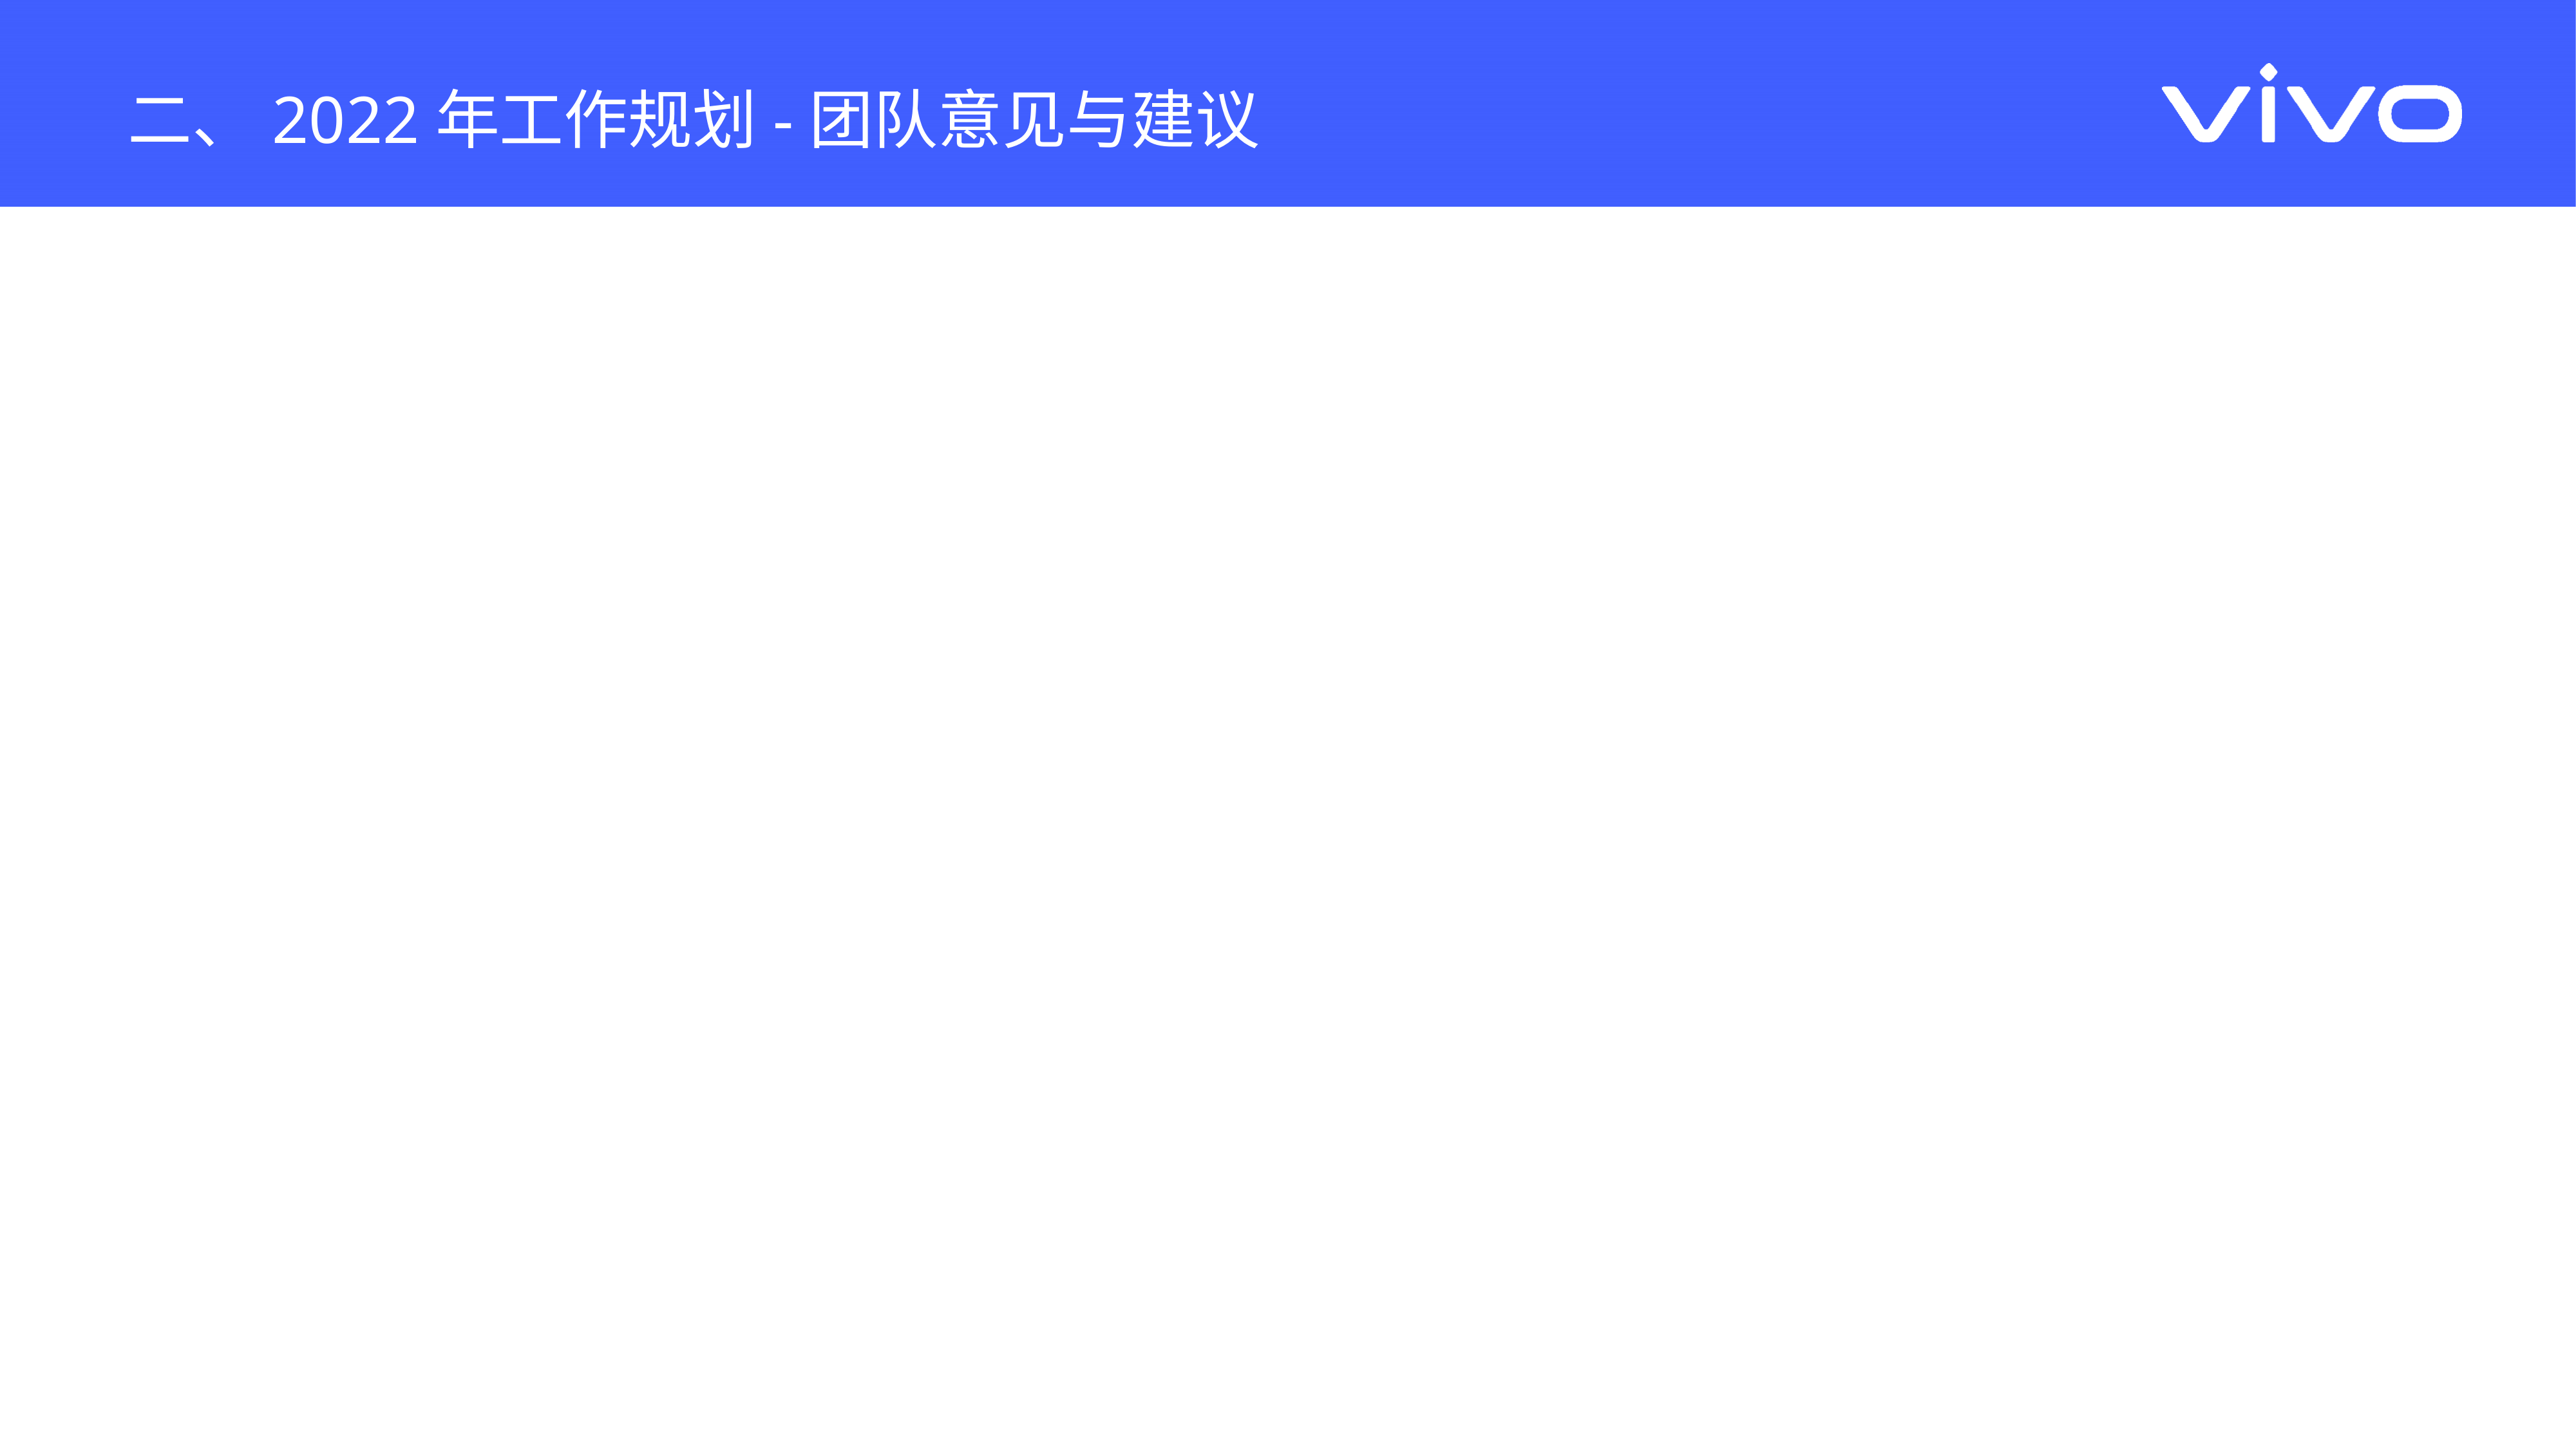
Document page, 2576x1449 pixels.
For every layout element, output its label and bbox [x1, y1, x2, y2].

picture [0, 0, 2576, 207]
